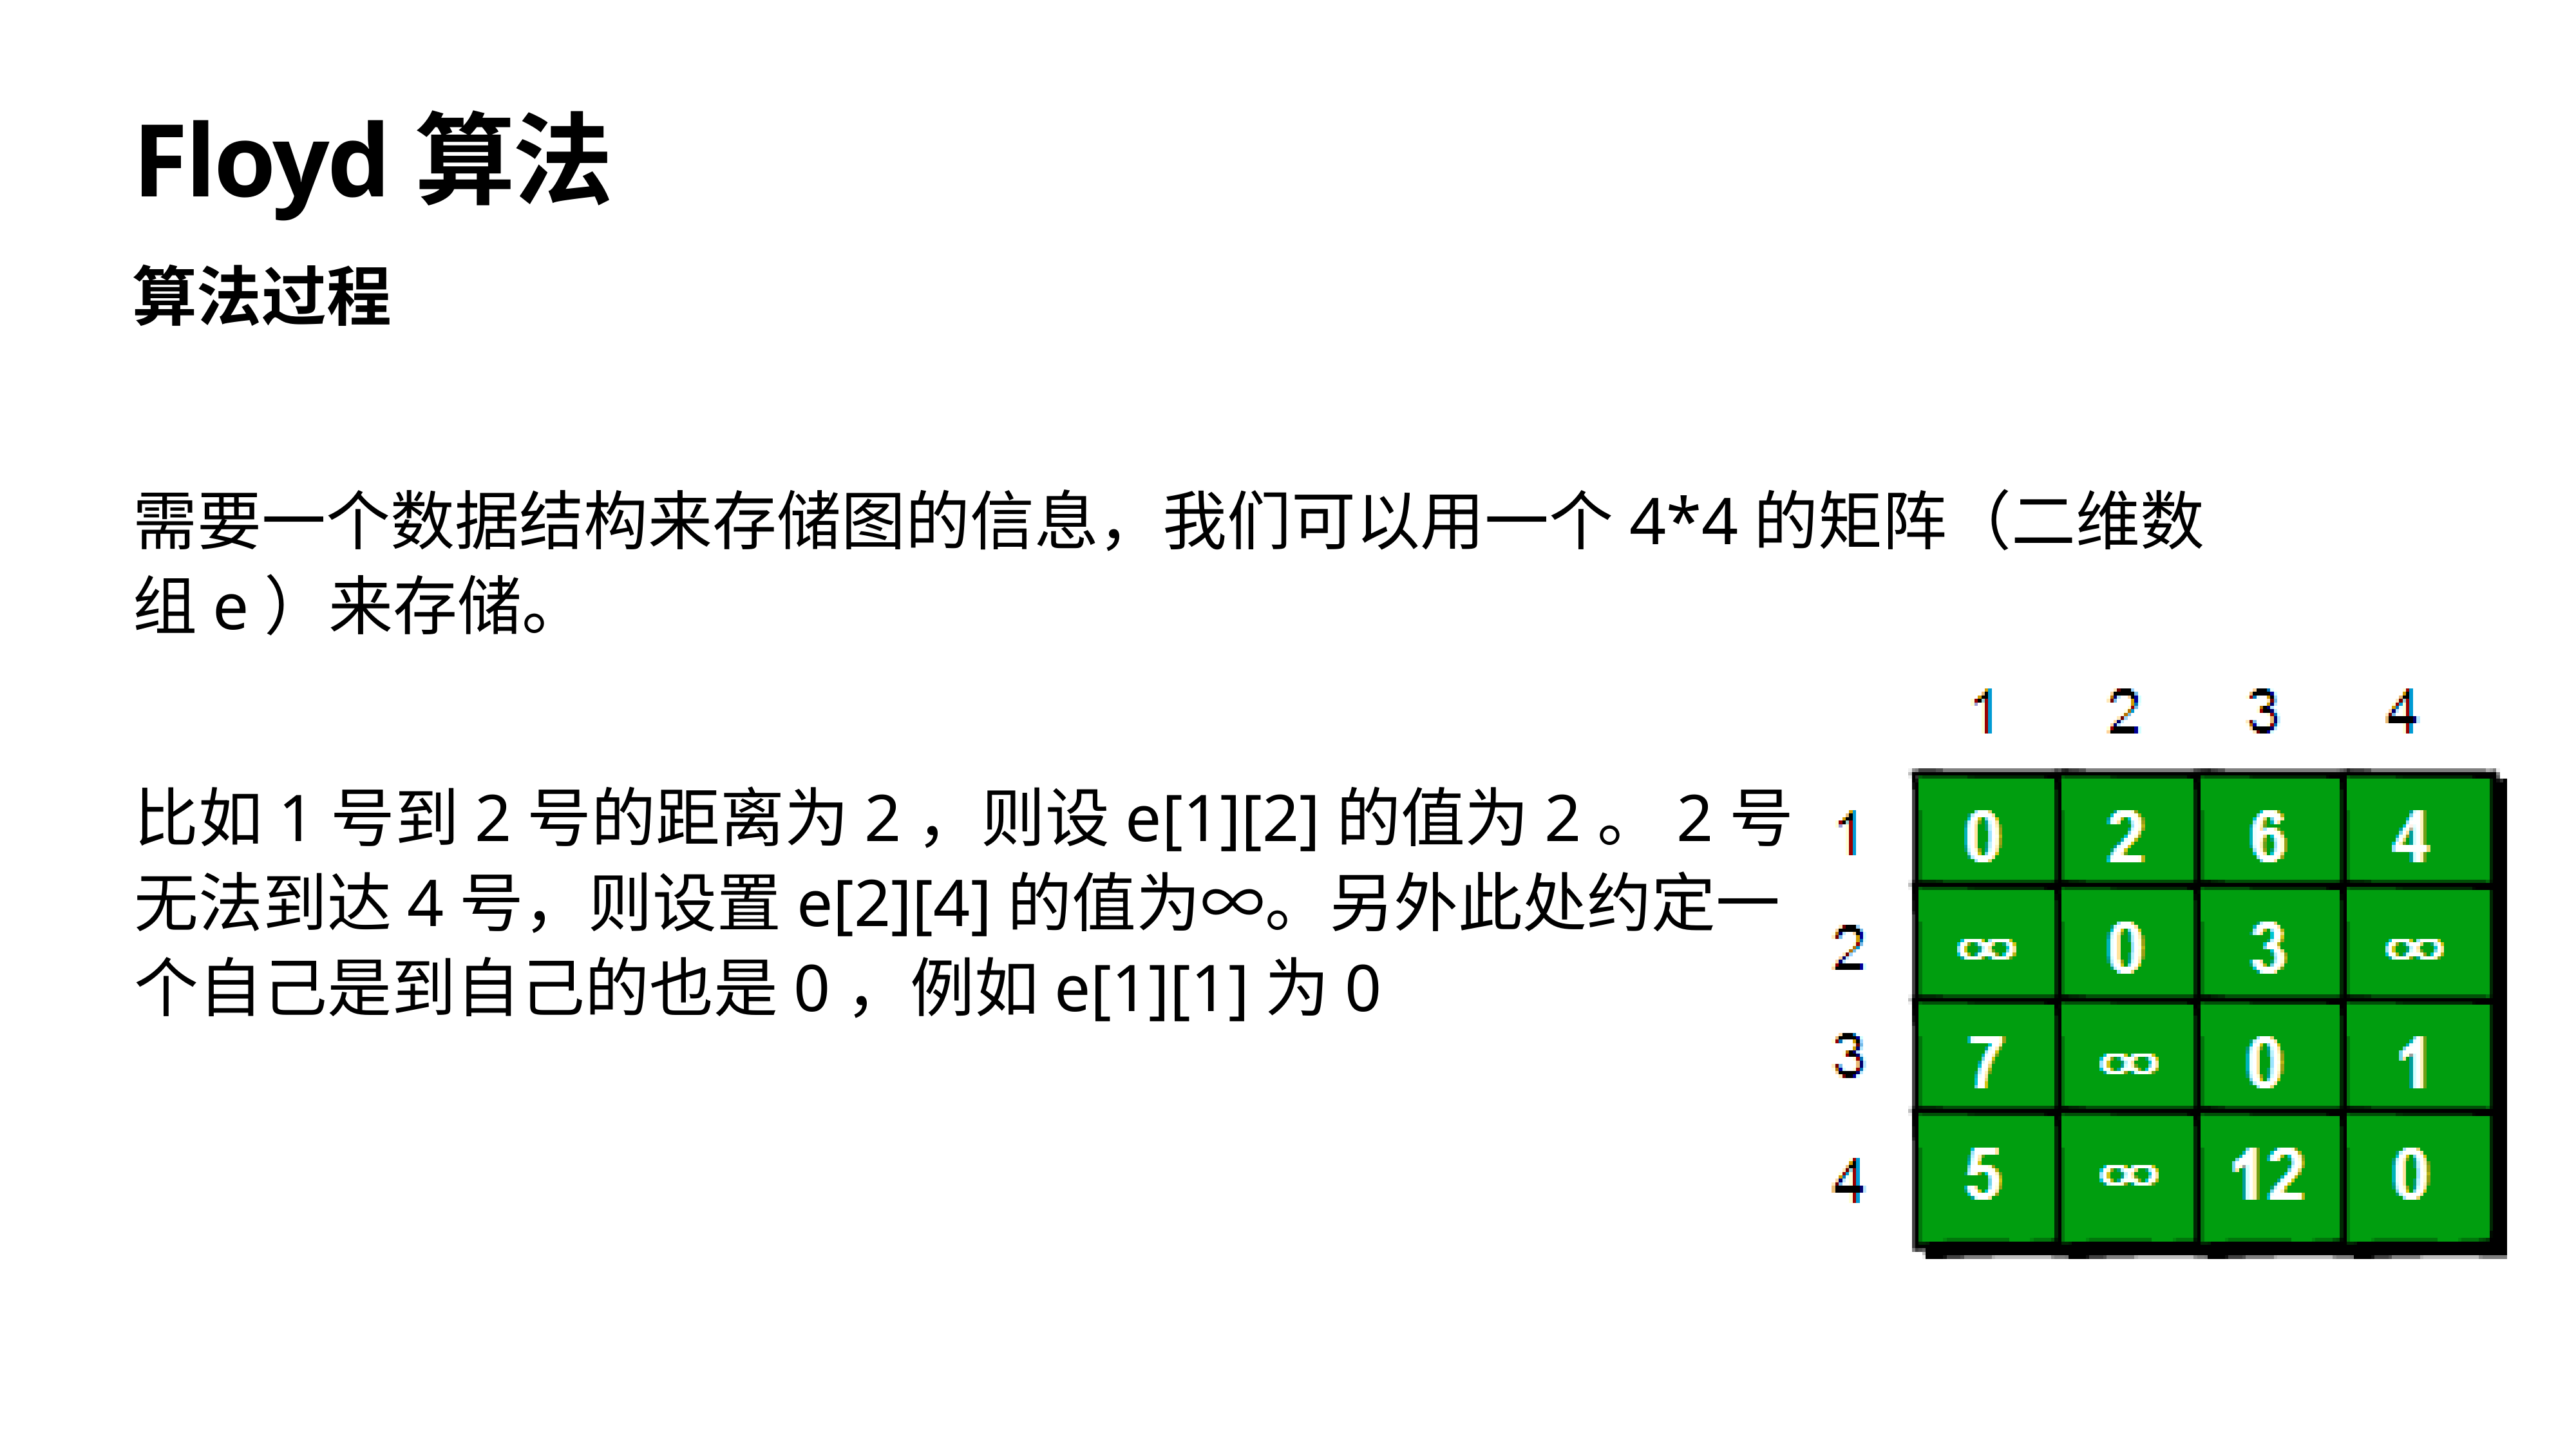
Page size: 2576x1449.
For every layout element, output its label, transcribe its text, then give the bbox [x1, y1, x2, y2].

title Floyd算法 [127, 113, 2449, 250]
picture [1825, 674, 2532, 1259]
text_box 需要一个数据结构来存储图的信息，我们可以用一个4*4的矩阵（二维数组e）来存储。 [128, 466, 2228, 648]
text_box 比如1号到2号的距离为2，则设e[1][2]的值为2。2号无法到达4号，则设置e[2][4]的值为∞。另外此处约定一个自己是到自己的也是0，例如e[1][1]为0 [129, 764, 1811, 1030]
list 算法过程 [127, 250, 2449, 350]
